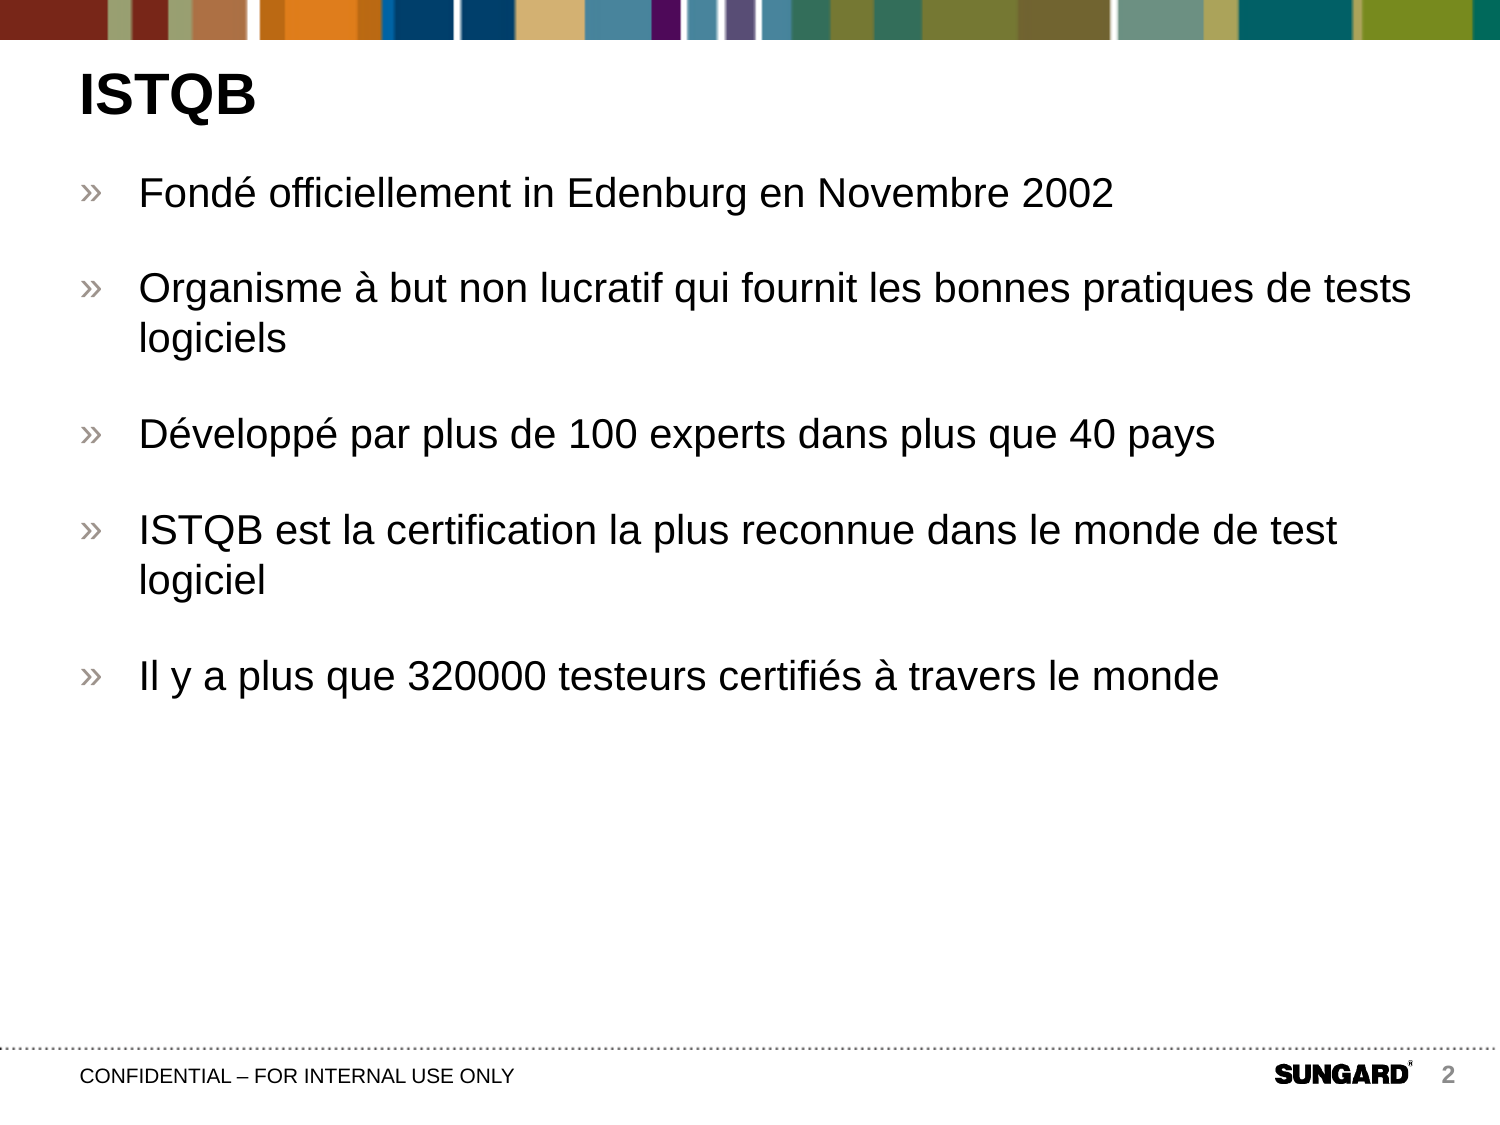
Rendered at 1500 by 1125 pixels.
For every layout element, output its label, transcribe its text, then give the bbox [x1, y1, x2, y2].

list Fondé officiellement in Edenburg en Novembre 2002 Organisme à but non lucratif qui fournit les bonnes pratiques de tests logiciels Développé par plus de 100 experts dans plus que 40 pays ISTQB est la certification la plus reconnue dans le monde de test logiciel Il y a plus que 320000 testeurs certifiés à travers le monde [79, 165, 1456, 1022]
picture [1275, 1060, 1396, 1084]
picture [0, 1043, 1500, 1050]
title ISTQB [79, 55, 1456, 146]
slide_number 2 [1396, 1058, 1456, 1088]
picture [0, 0, 1500, 40]
